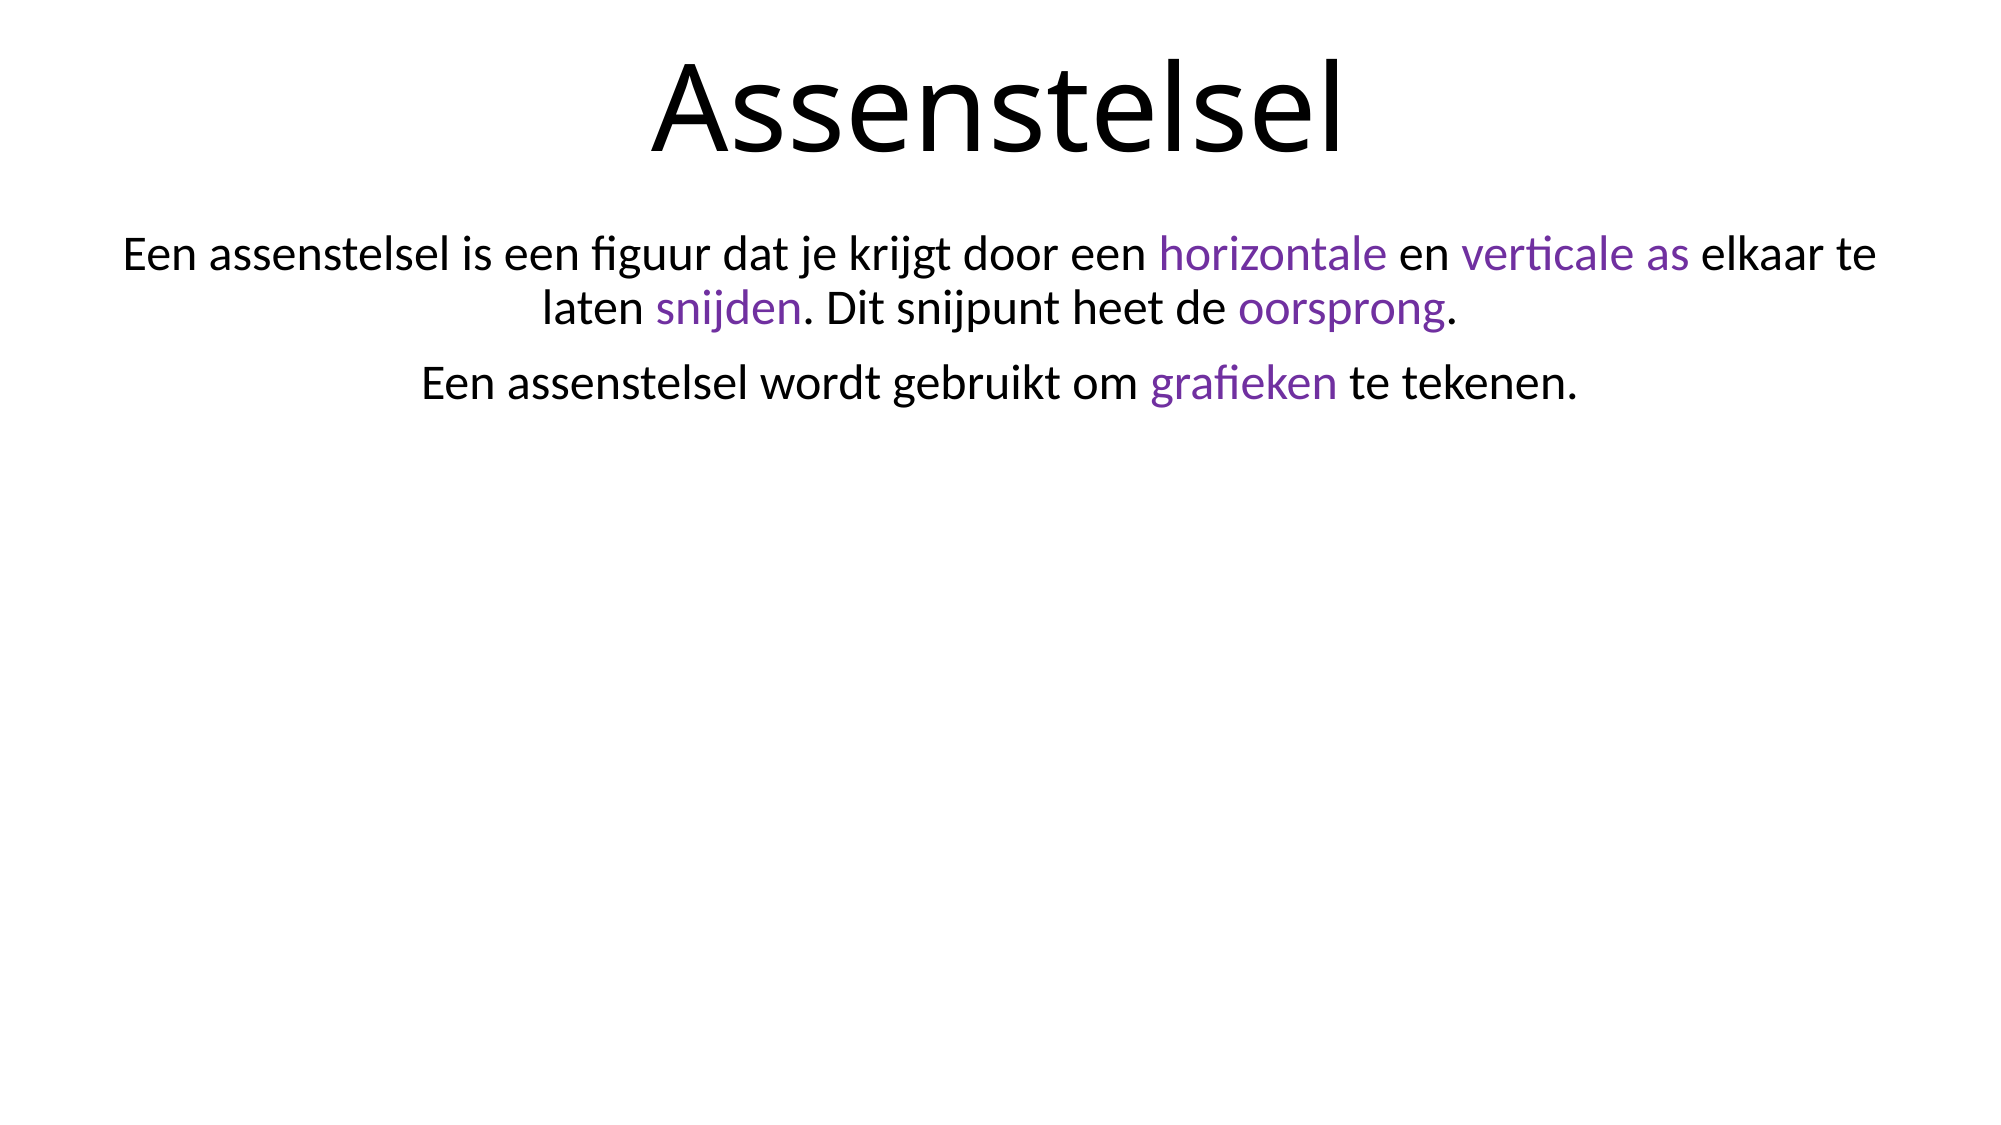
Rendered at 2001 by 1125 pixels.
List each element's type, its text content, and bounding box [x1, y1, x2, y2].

subtitle Een assenstelsel is een figuur dat je krijgt door een horizontale en verticale as elkaar te laten snijden. Dit snijpunt heet de oorsprong. Een assenstelsel wordt gebruikt om grafieken te tekenen. [98, 220, 1902, 636]
title Assenstelsel [249, 38, 1750, 186]
